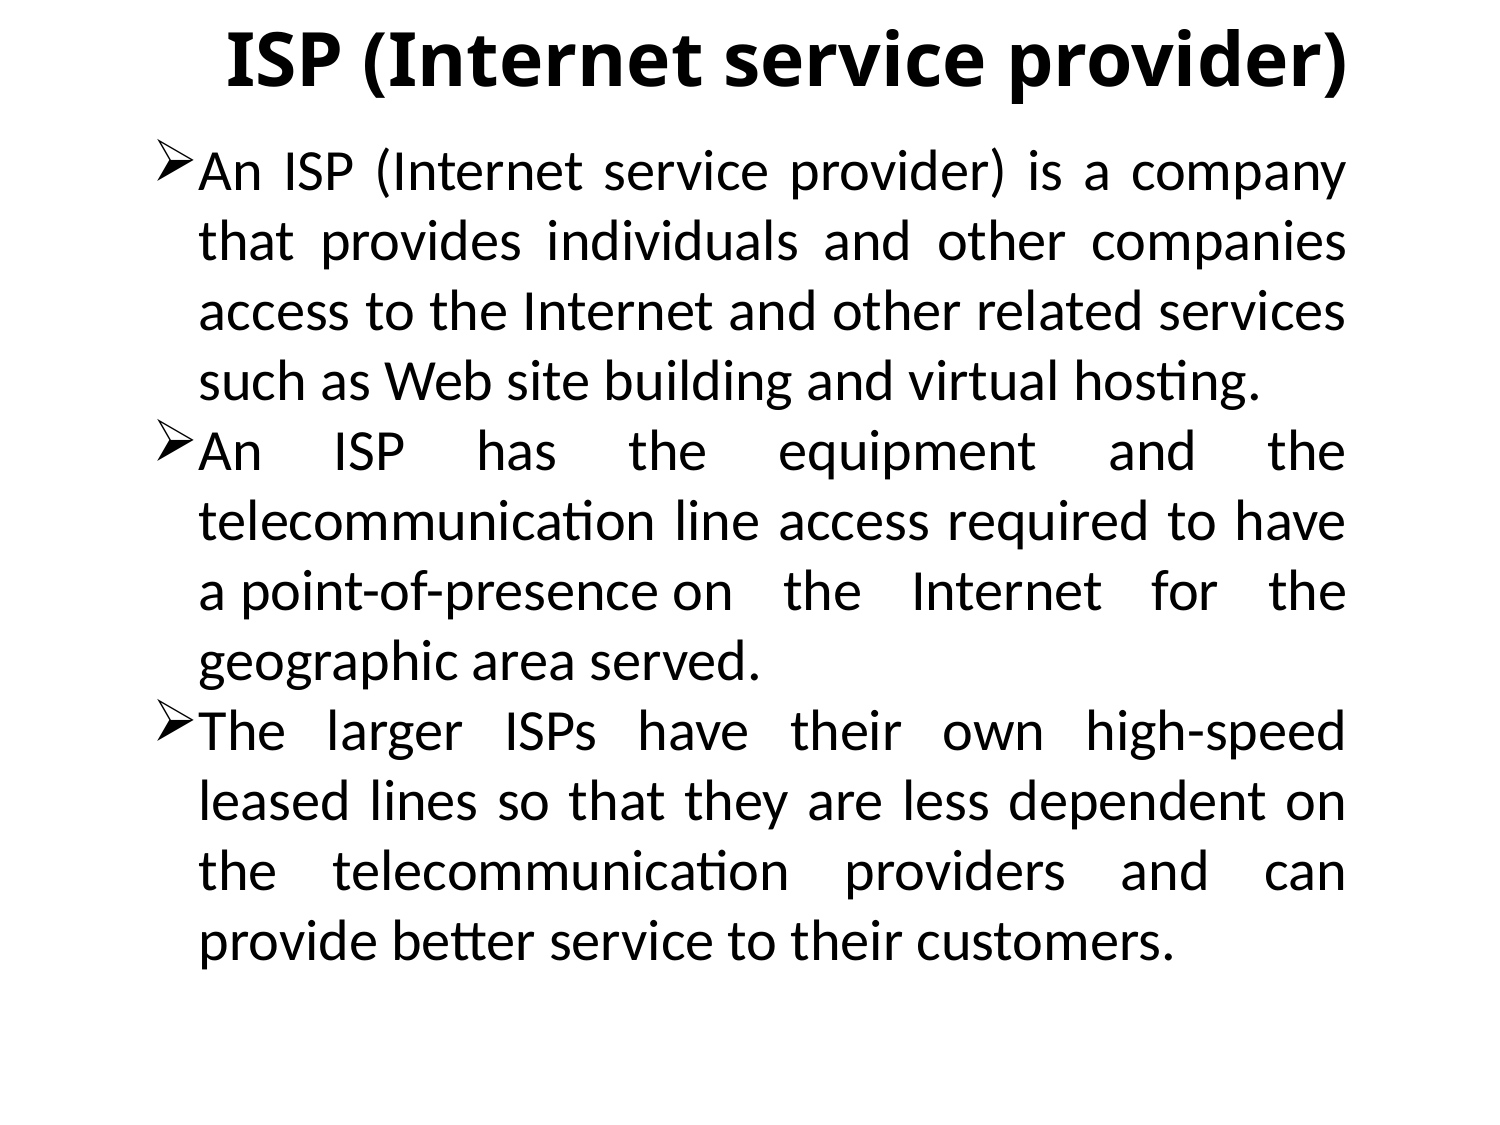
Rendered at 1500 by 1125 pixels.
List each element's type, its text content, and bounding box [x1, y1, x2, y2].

title ISP (Internet service provider) [150, 0, 1425, 113]
text_box An ISP (Internet service provider) is a company that provides individuals and other companies access to the Internet and other related services such as Web site building and virtual hosting. An ISP has the equipment and the telecommunication line access required to have a point-of-presence on the Internet for the geographic area served. The larger ISPs have their own high-speed leased lines so that they are less dependent on the telecommunication providers and can provide better service to their customers. [137, 124, 1363, 980]
